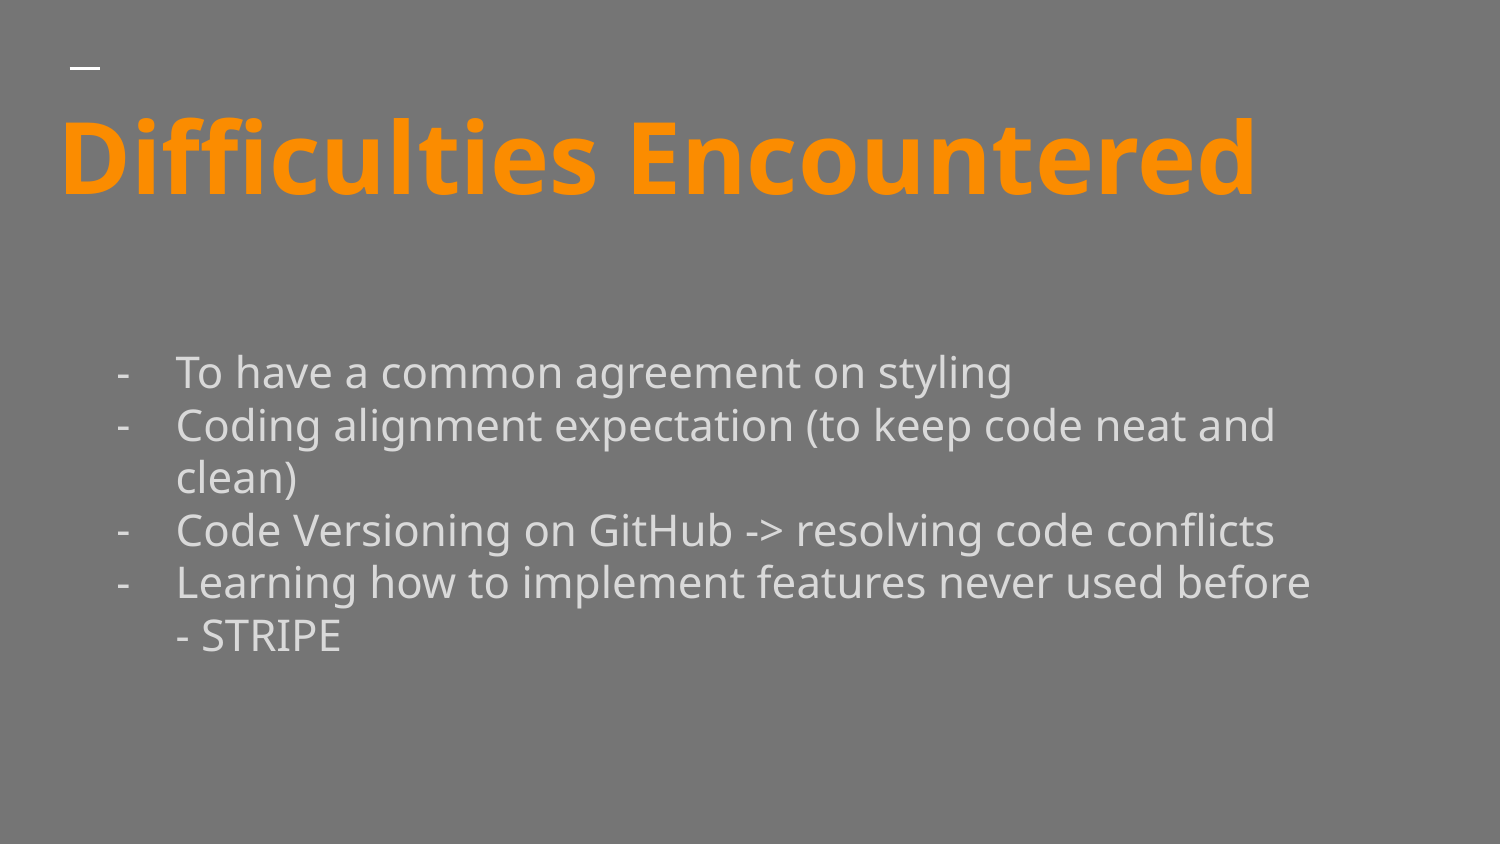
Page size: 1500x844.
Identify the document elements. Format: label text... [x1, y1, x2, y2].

title Difficulties Encountered [42, 79, 1458, 211]
title To have a common agreement on styling Coding alignment expectation (to keep code neat and clean) Code Versioning on GitHub -> resolving code conflicts Learning how to implement features never used before - STRIPE [85, 330, 1353, 799]
